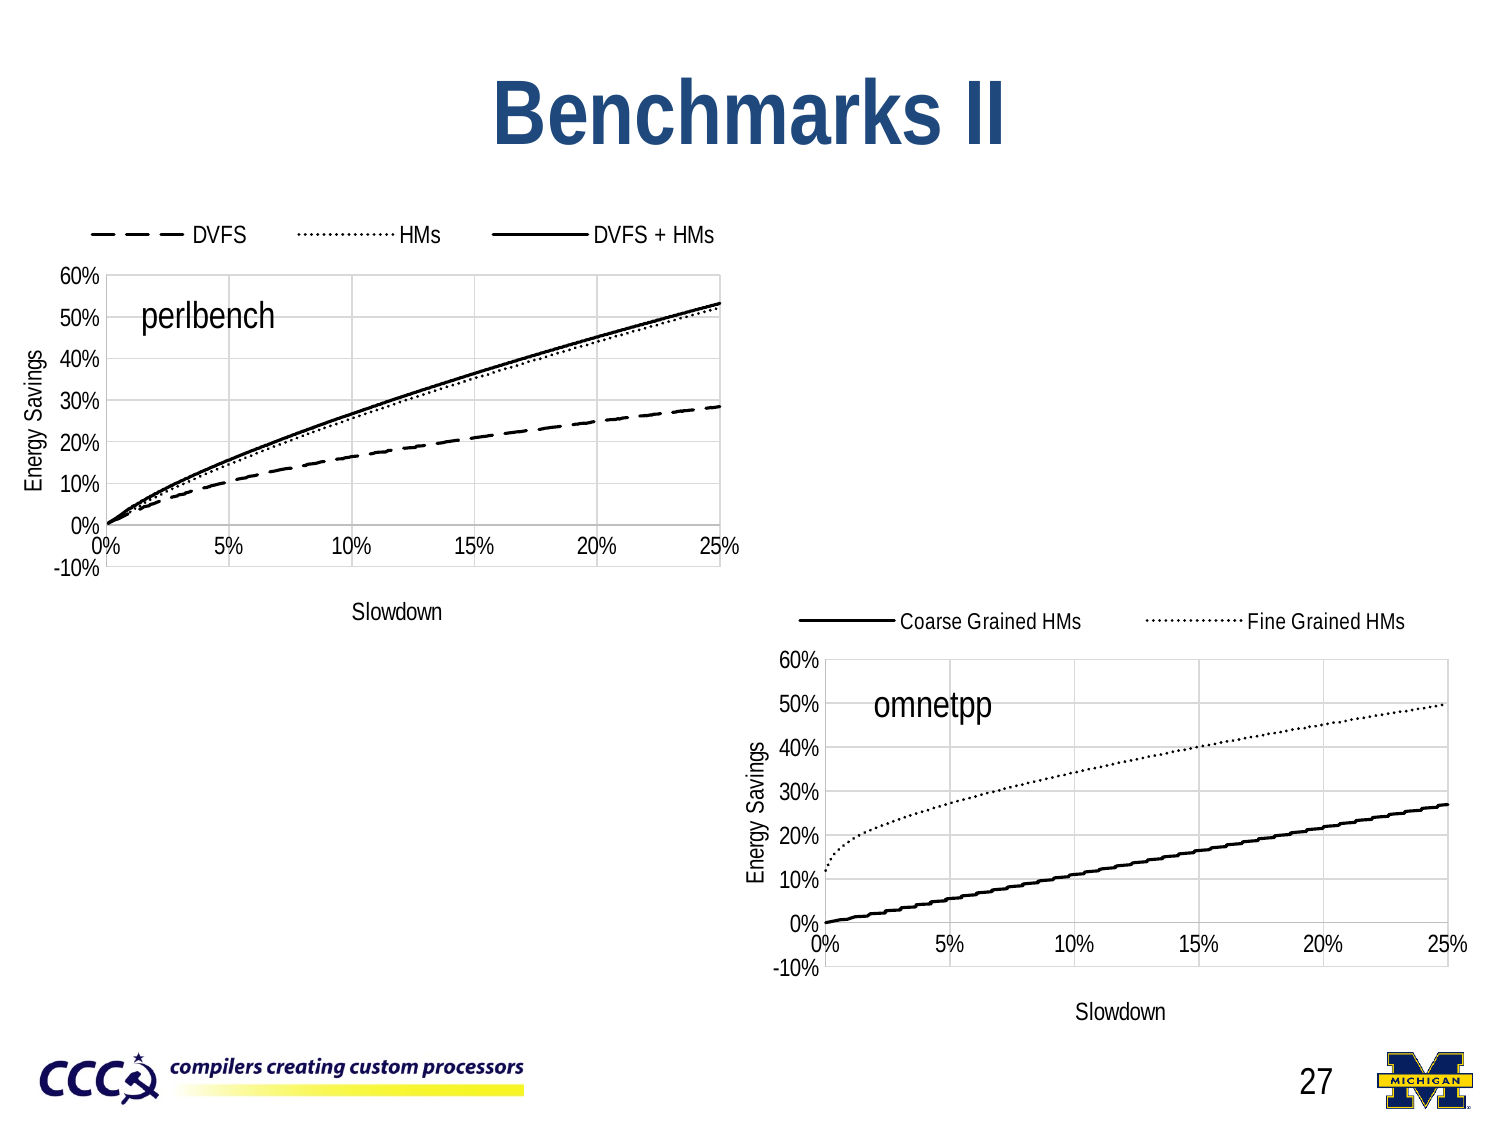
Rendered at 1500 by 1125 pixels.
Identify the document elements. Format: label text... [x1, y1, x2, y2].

picture [37, 1052, 524, 1108]
title Benchmarks II [74, 14, 1426, 203]
picture [1377, 1052, 1473, 1109]
chart [10, 190, 1483, 1038]
